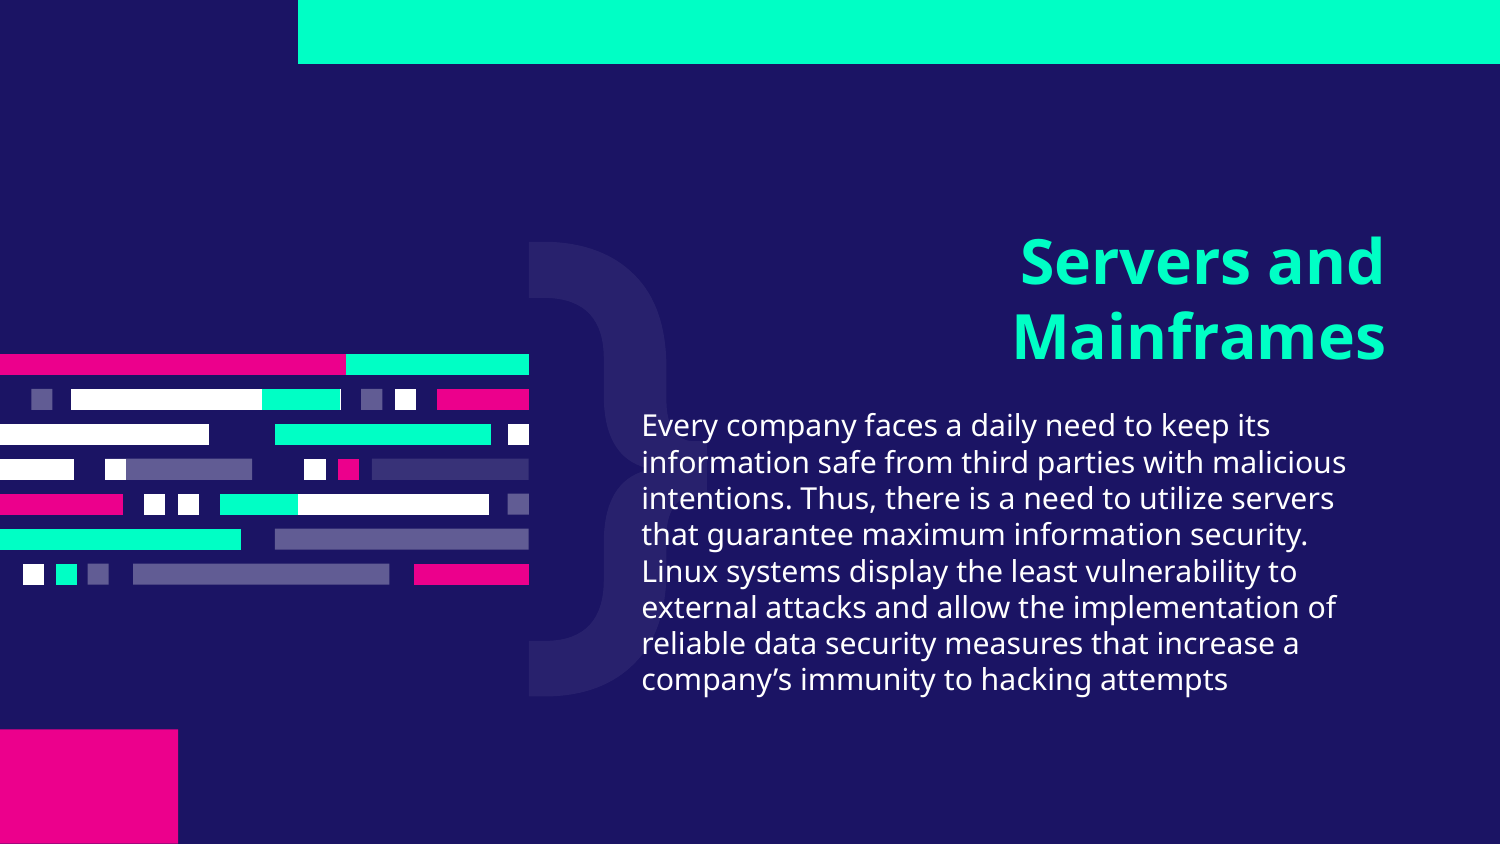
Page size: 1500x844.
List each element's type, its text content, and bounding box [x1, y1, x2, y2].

text_box Servers and Mainframes [751, 206, 1402, 317]
text_box Every company faces a daily need to keep its information safe from third parties with malicious intentions. Thus, there is a need to utilize servers that guarantee maximum information security. Linux systems display the least vulnerability to external attacks and allow the implementation of reliable data security measures that increase a company’s immunity to hacking attempts [626, 391, 1397, 742]
